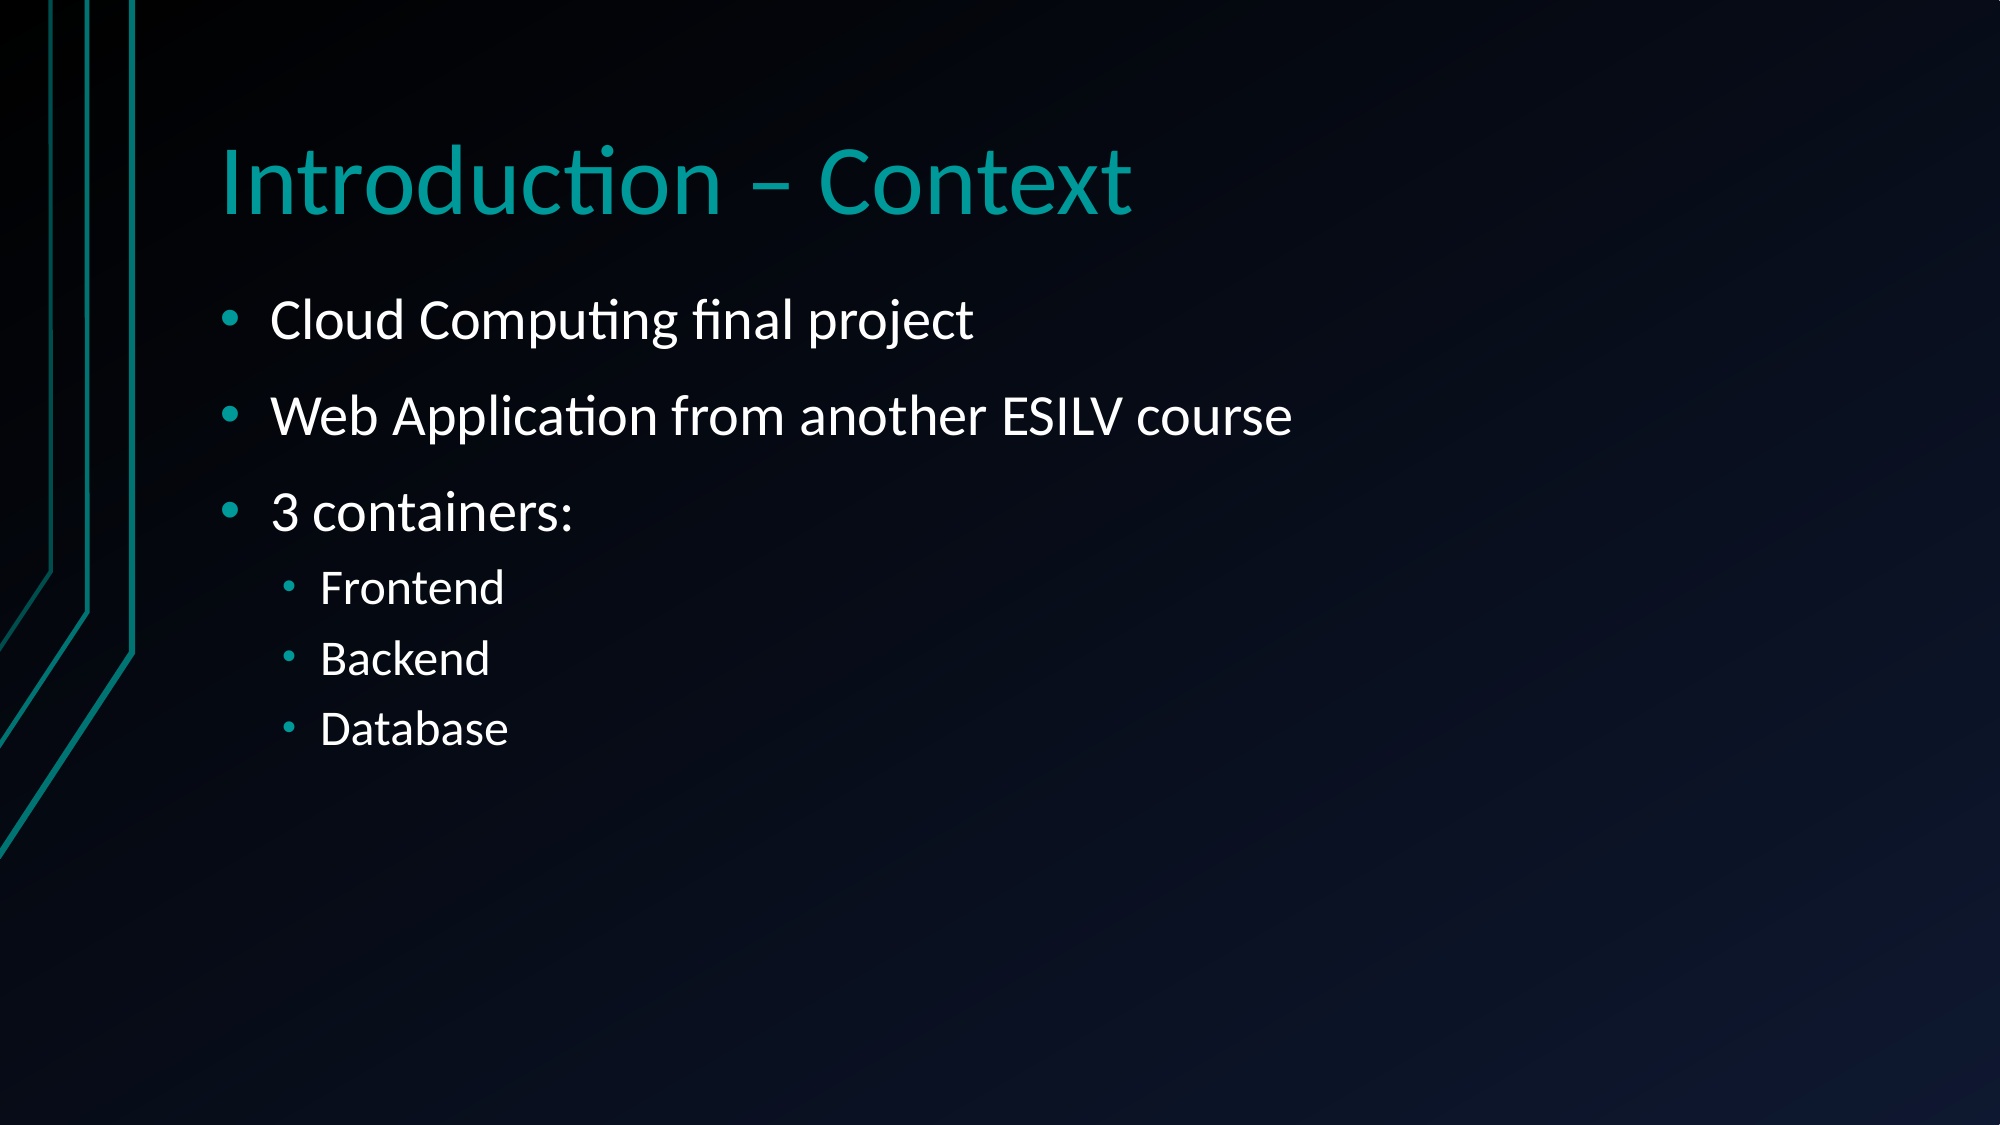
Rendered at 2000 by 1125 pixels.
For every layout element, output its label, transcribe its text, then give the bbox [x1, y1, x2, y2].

title Introduction – Context [199, 45, 1900, 246]
list Cloud Computing final project Web Application from another ESILV course 3 containers: Frontend Backend Database [199, 279, 1900, 1012]
